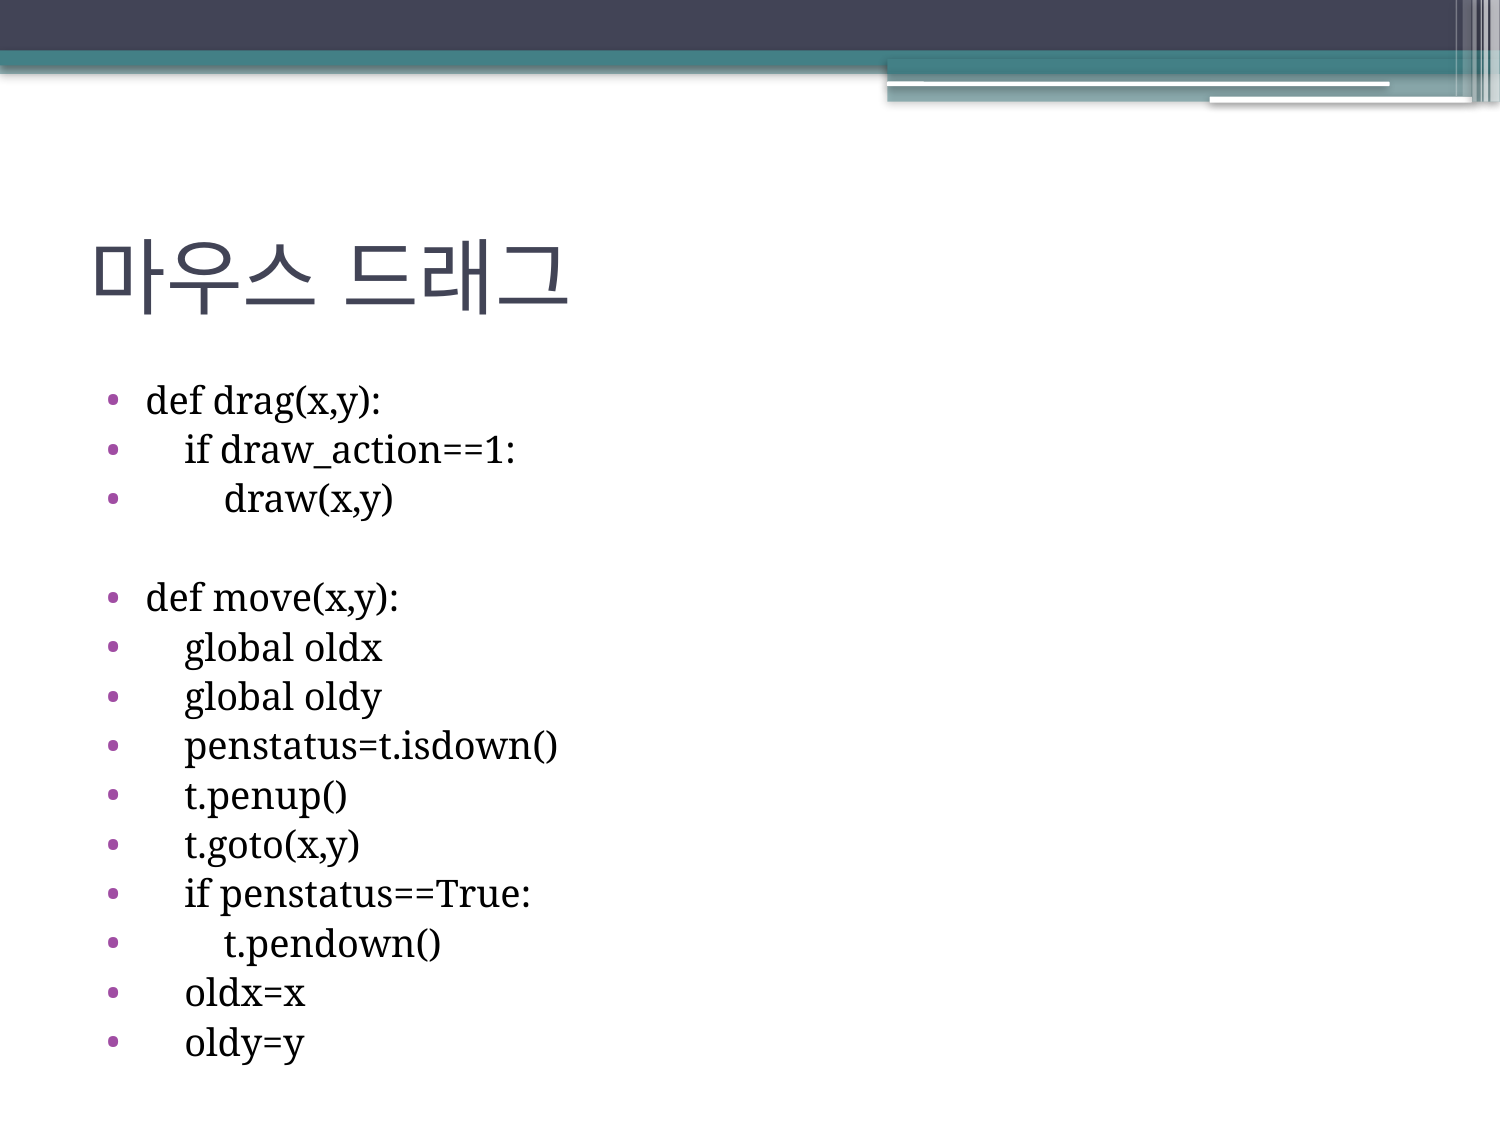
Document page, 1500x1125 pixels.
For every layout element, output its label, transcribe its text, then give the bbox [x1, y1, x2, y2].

title 마우스 드래그 [75, 187, 1425, 363]
list def drag(x,y): if draw_action==1: draw(x,y) def move(x,y): global oldx global oldy penstatus=t.isdown() t.penup() t.goto(x,y) if penstatus==True: t.pendown() oldx=x oldy=y [75, 368, 1425, 1079]
